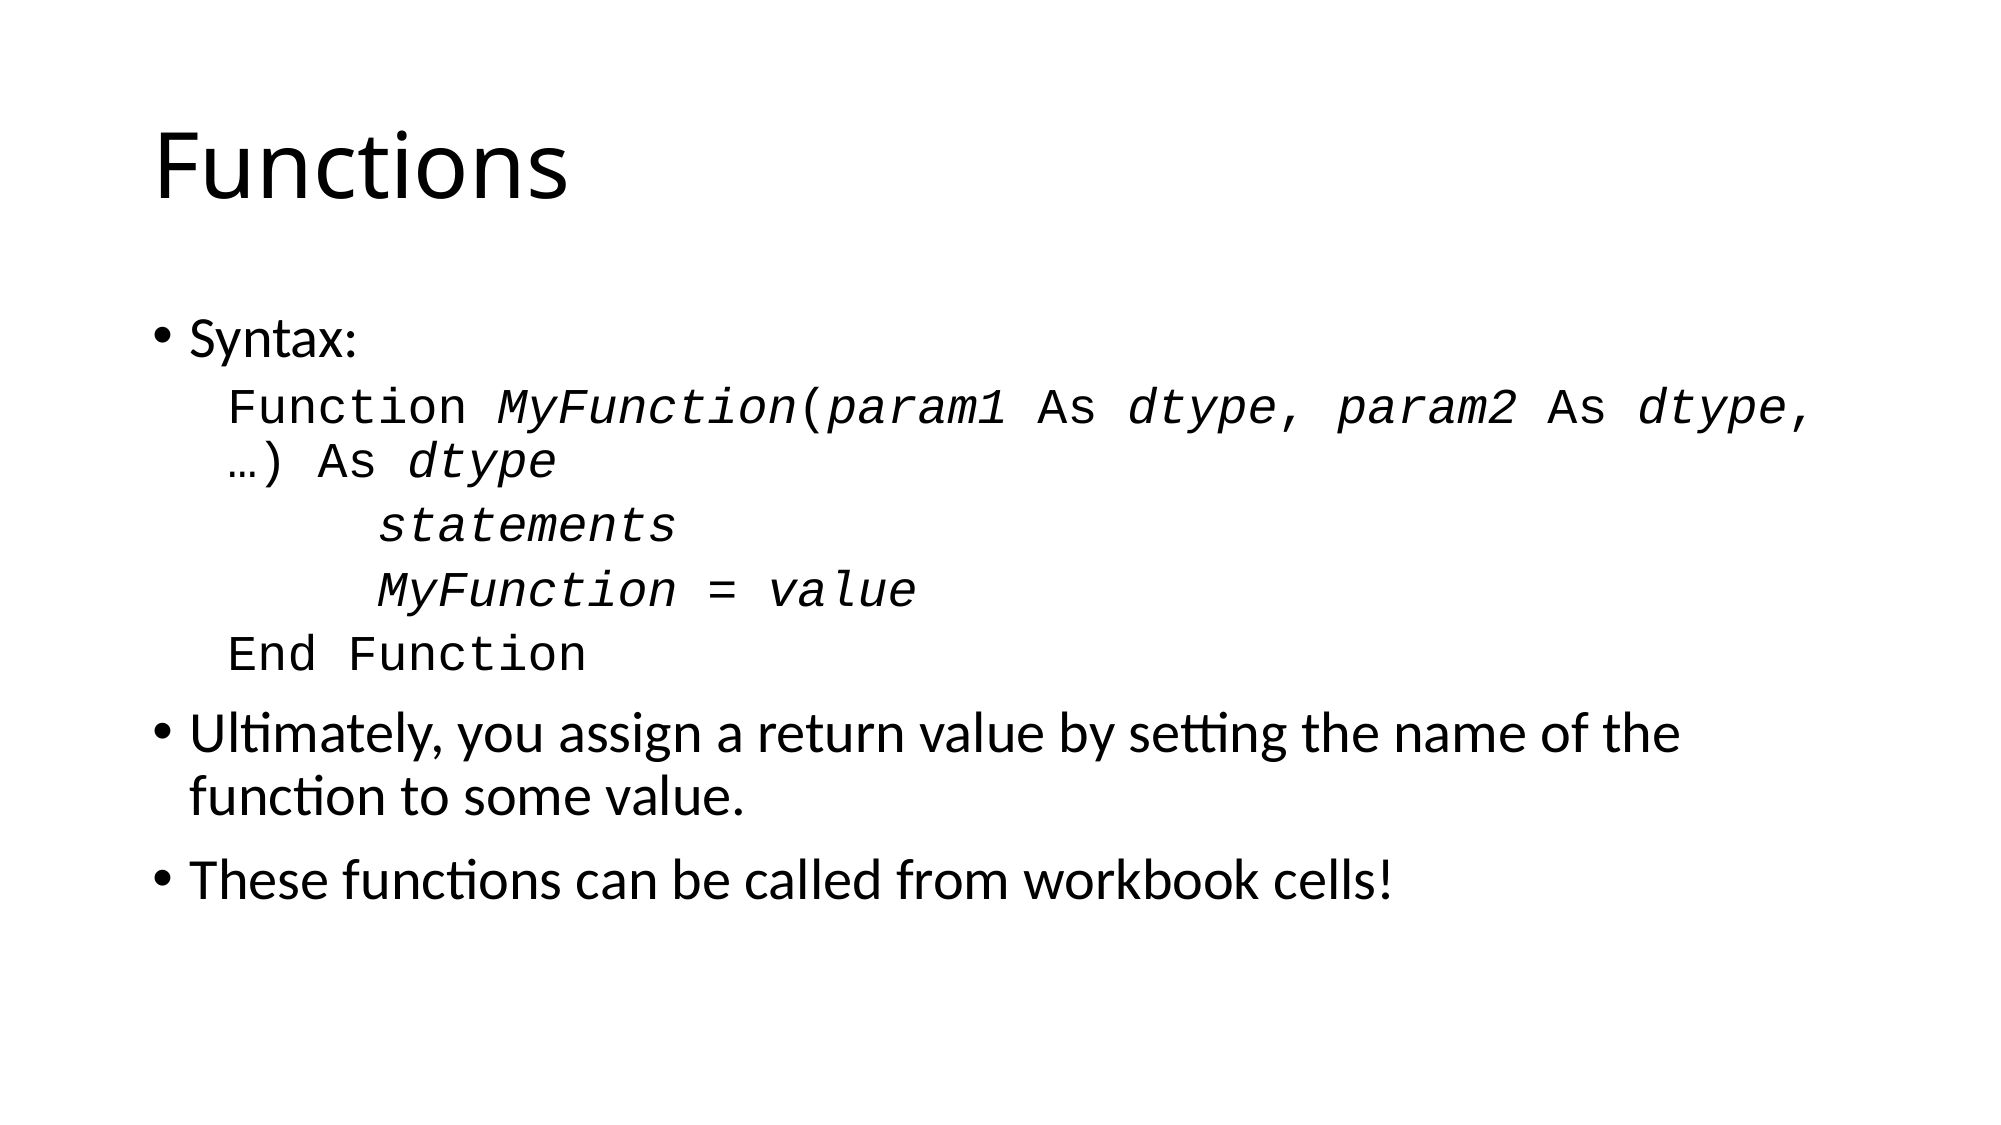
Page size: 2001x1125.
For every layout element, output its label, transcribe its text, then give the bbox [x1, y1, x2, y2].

list Syntax: Function MyFunction(param1 As dtype, param2 As dtype, …) As dtype statements MyFunction = value End Function Ultimately, you assign a return value by setting the name of the function to some value. These functions can be called from workbook cells! [137, 299, 1863, 1014]
title Functions [137, 59, 1863, 278]
